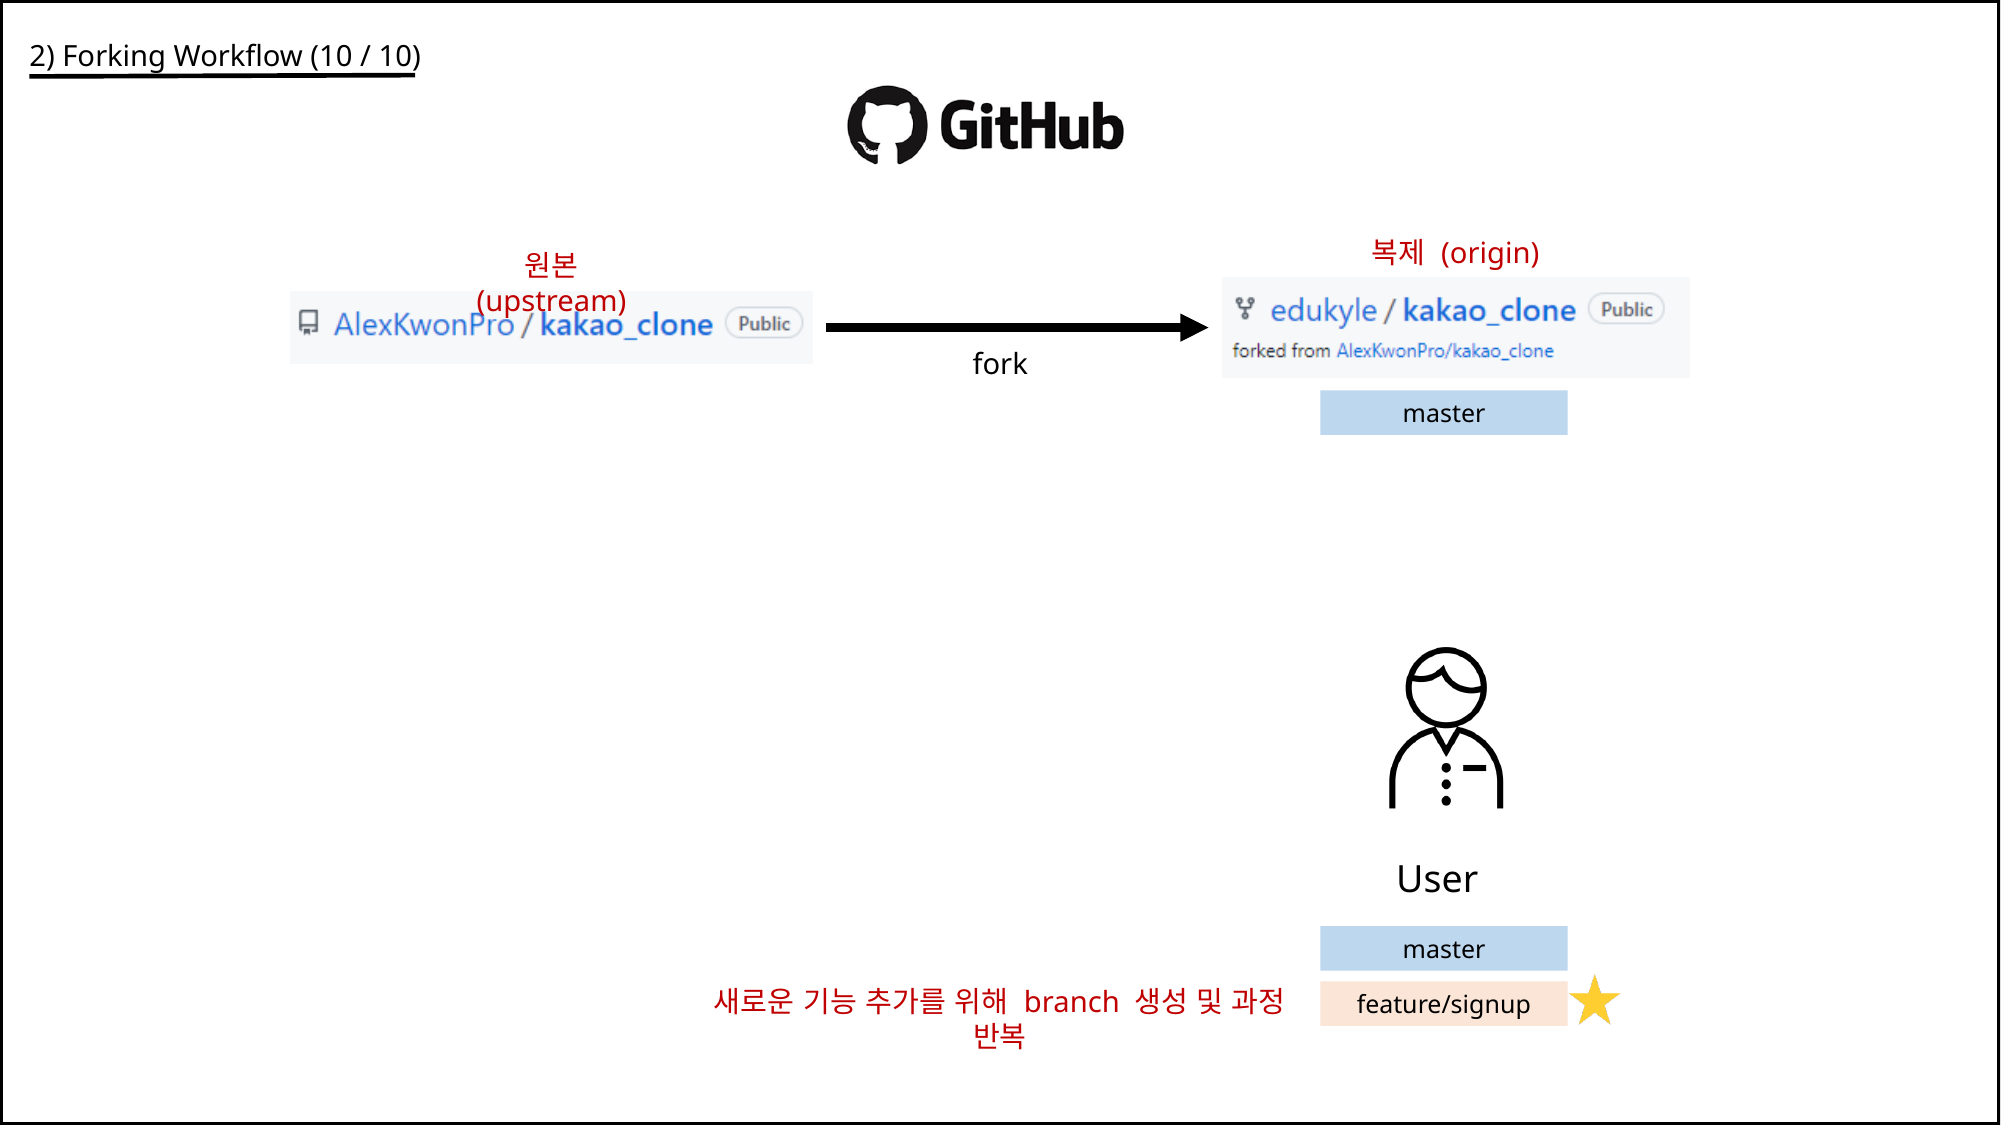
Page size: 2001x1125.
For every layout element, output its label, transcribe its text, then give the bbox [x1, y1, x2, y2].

text_box feature/signup [1320, 981, 1567, 1026]
text_box User [1381, 848, 1513, 908]
picture [290, 291, 813, 364]
text_box 원본 (upstream) [434, 240, 669, 291]
picture [1567, 971, 1622, 1027]
text_box master [1320, 390, 1568, 435]
picture [812, 65, 1148, 182]
picture [1221, 277, 1690, 378]
text_box 새로운 기능 추가를 위해 branch 생성 및 과정 반복 [687, 976, 1313, 1061]
text_box fork [954, 338, 1046, 388]
text_box 복제 (origin) [1356, 227, 1555, 277]
picture [1380, 635, 1513, 819]
text_box master [1320, 926, 1568, 971]
text_box 2) Forking Workflow (10 / 10) [14, 12, 529, 80]
